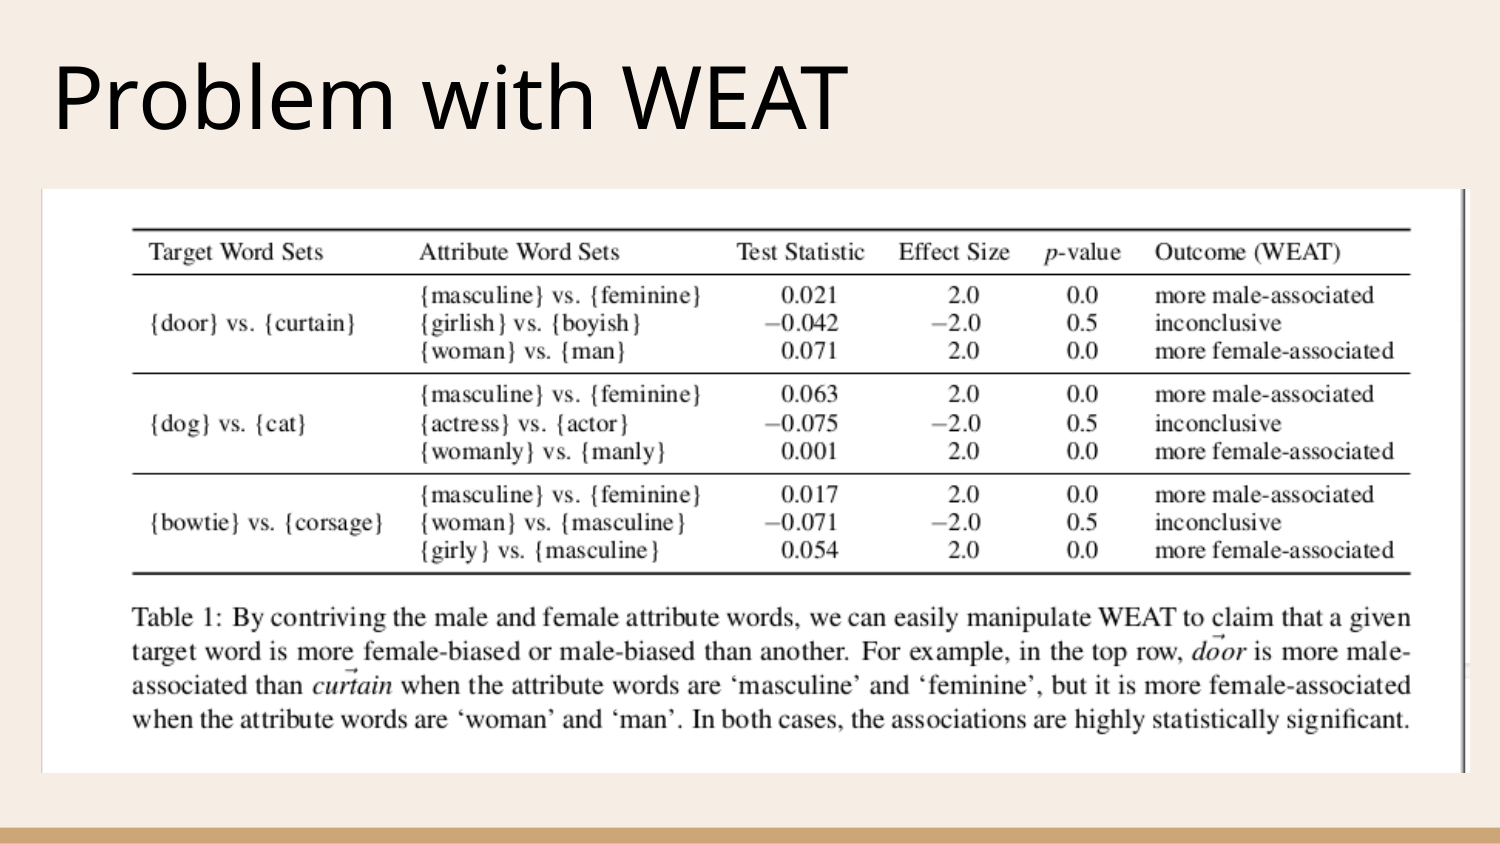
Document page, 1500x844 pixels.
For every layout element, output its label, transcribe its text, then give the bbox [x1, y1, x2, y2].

picture [41, 188, 1471, 773]
text_box Problem with WEAT [36, 27, 1396, 163]
